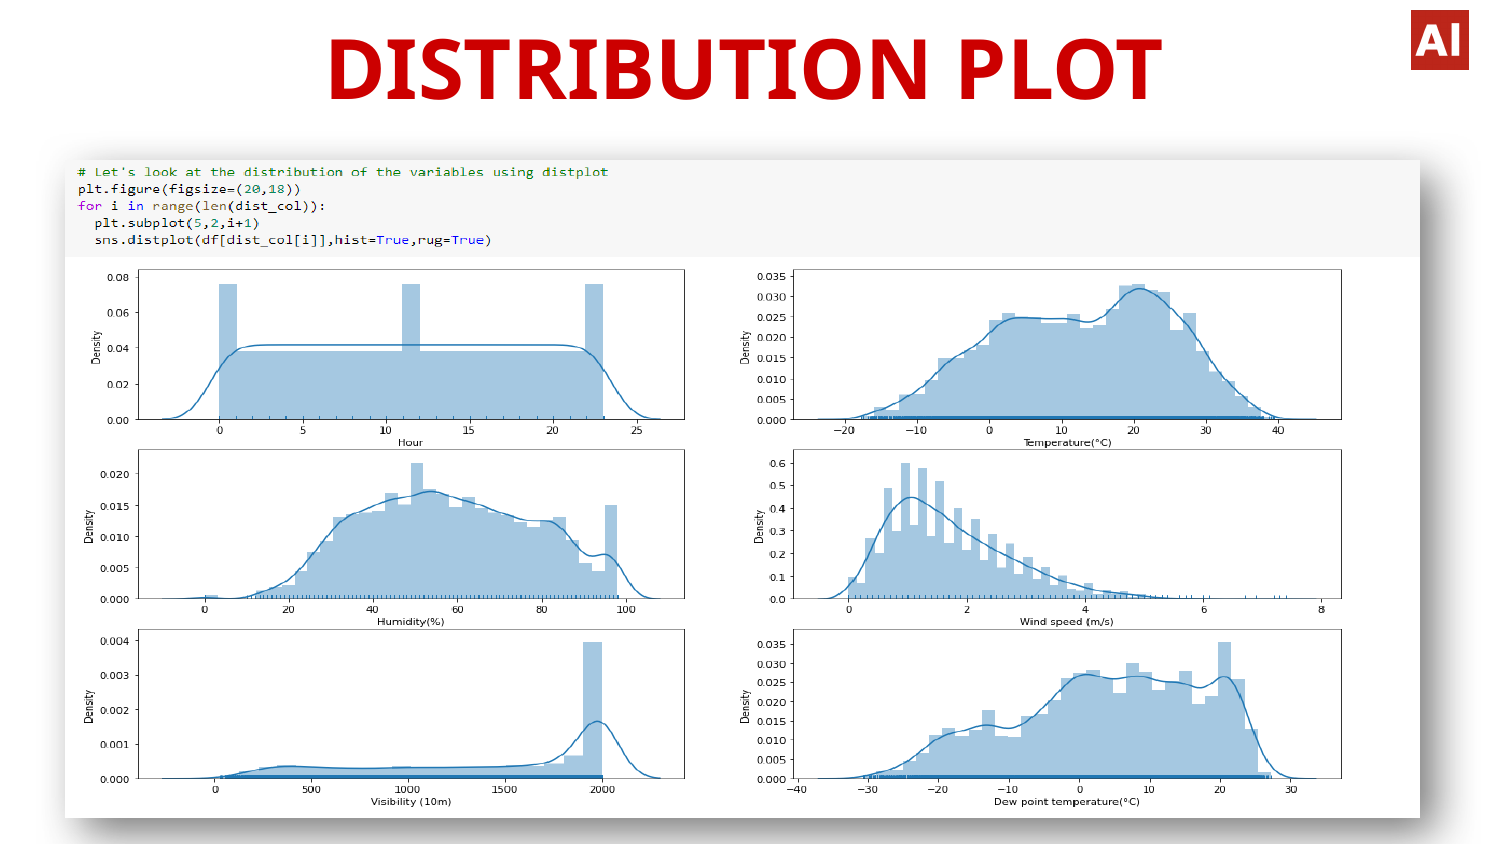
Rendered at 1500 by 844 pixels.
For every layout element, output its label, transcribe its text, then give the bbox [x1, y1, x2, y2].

picture [1411, 10, 1469, 70]
text_box DISTRIBUTION PLOT [125, 8, 1365, 124]
picture [65, 160, 1420, 818]
title [51, 124, 1449, 184]
